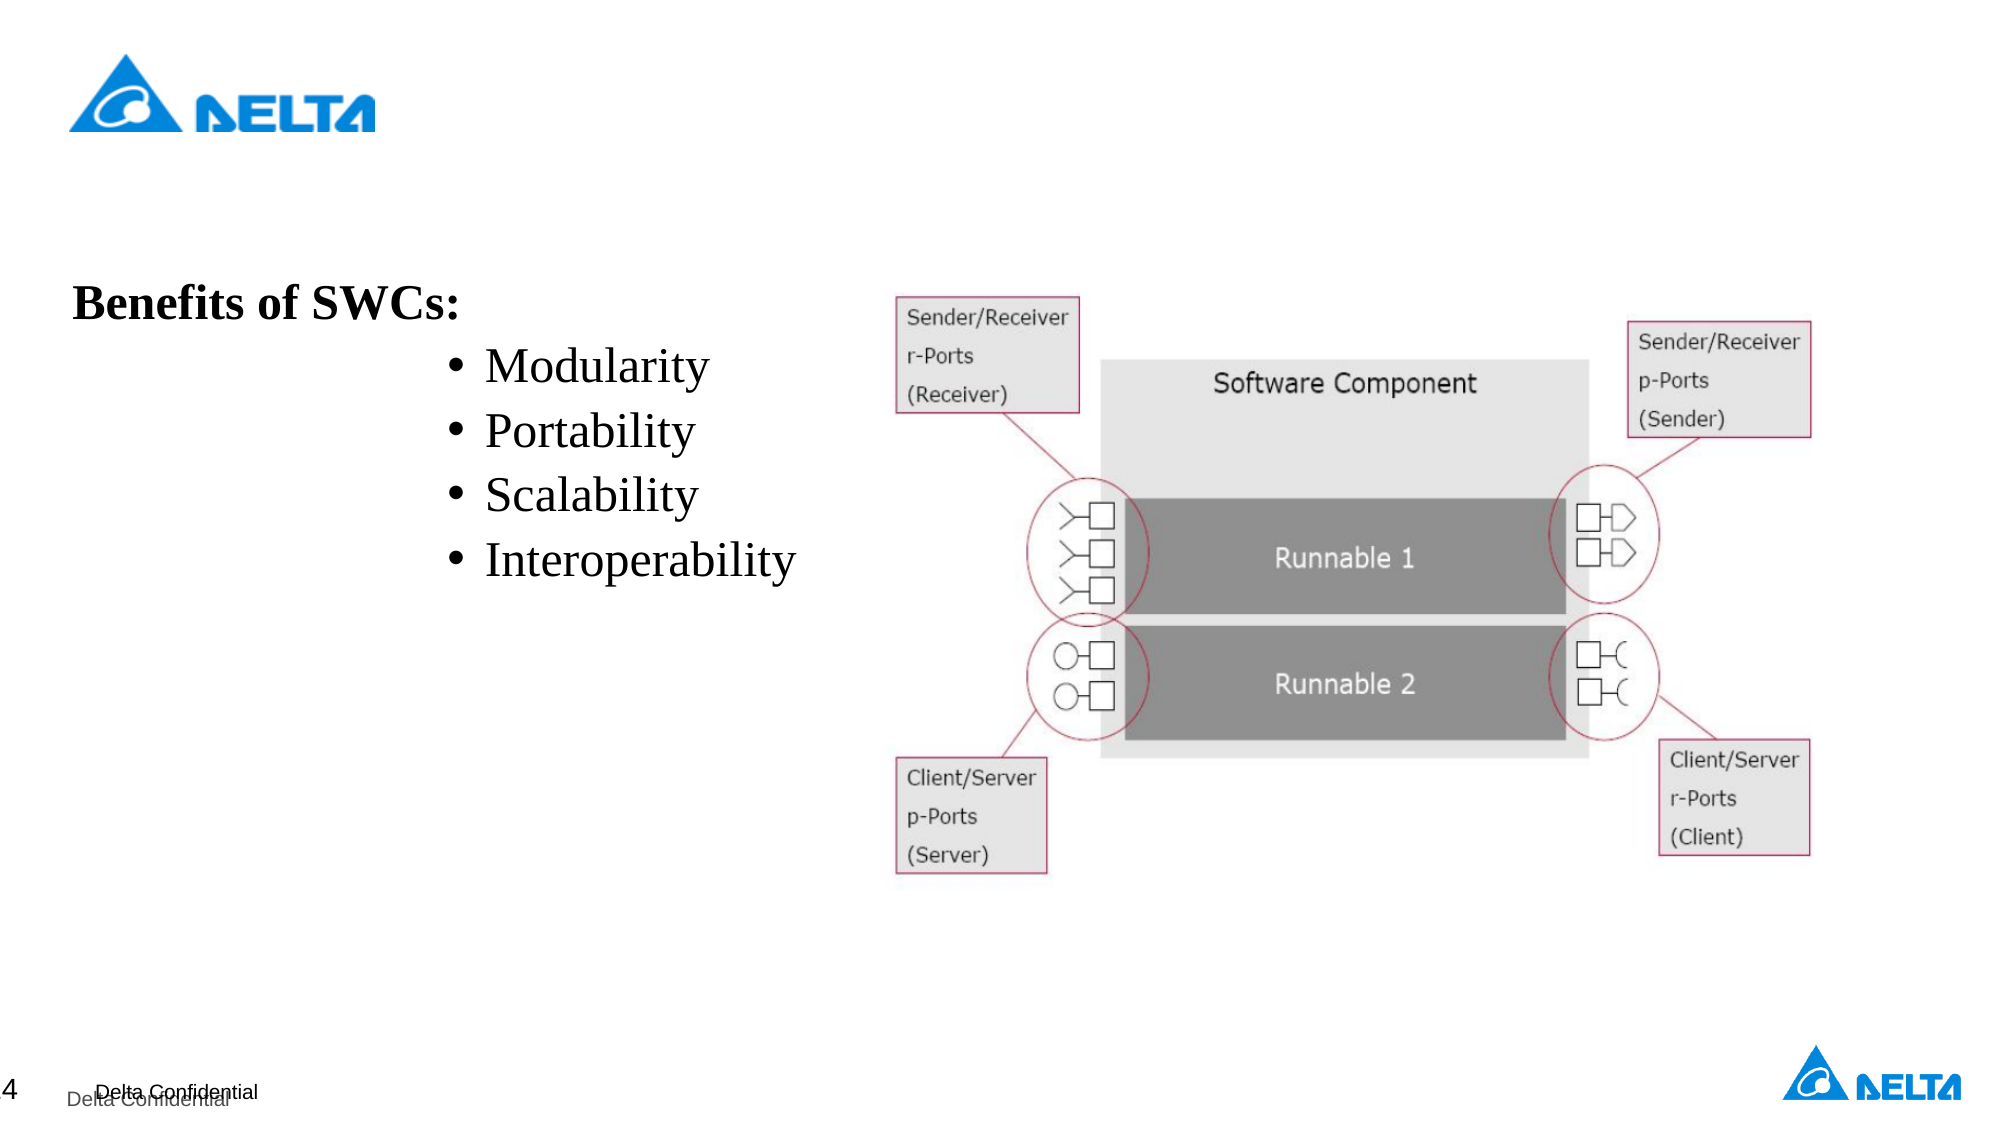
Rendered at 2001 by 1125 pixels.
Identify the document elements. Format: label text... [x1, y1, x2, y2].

picture [868, 241, 1885, 898]
picture [1759, 1021, 1984, 1123]
list Benefits of SWCs: Modularity Portability Scalability Interoperability [57, 52, 1912, 1045]
